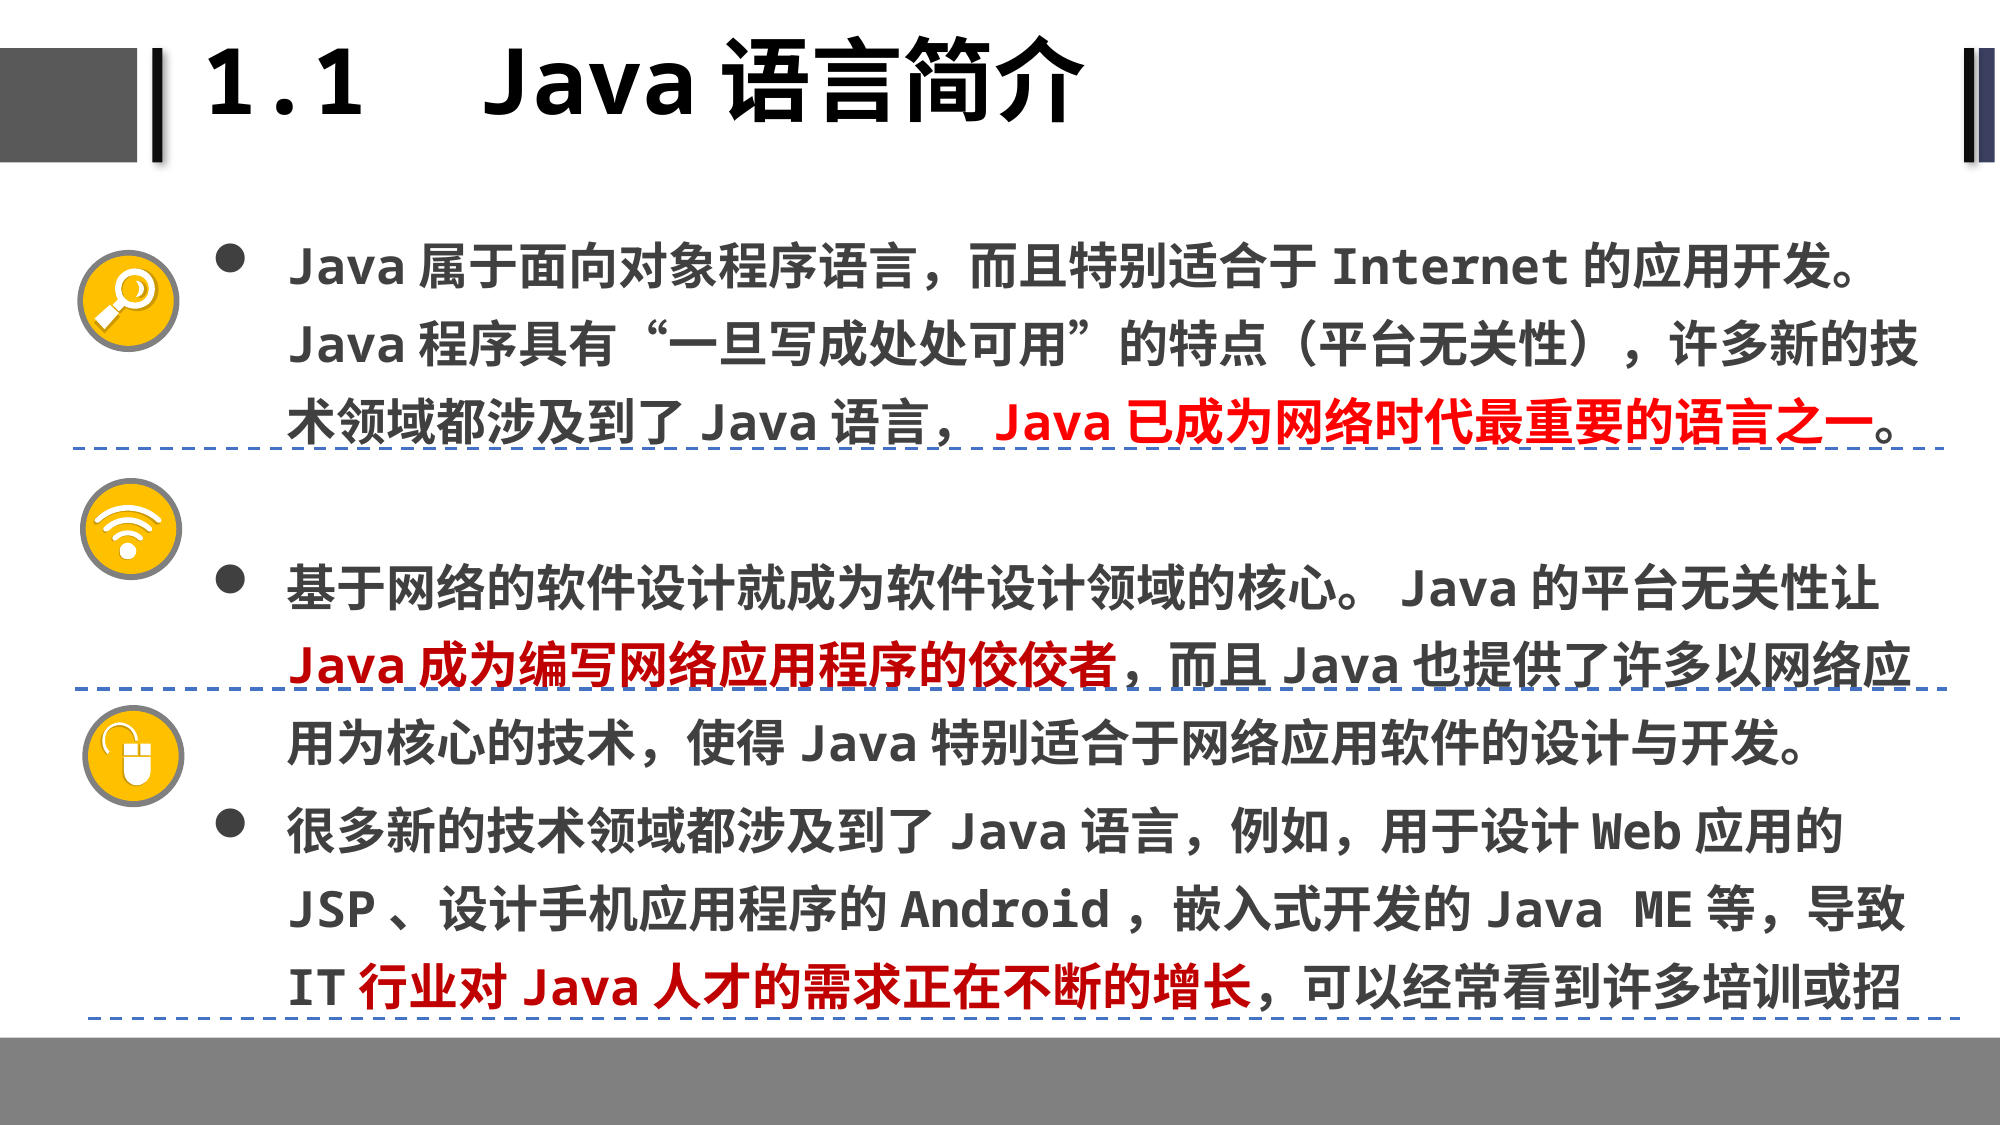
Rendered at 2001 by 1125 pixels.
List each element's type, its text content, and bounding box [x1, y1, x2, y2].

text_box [79, 477, 183, 581]
text_box [0, 1037, 2000, 1125]
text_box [82, 705, 185, 808]
text_box Java属于面向对象程序语言，而且特别适合于Internet的应用开发。Java程序具有“一旦写成处处可用”的特点（平台无关性），许多新的技术领域都涉及到了Java语言，Java已成为网络时代最重要的语言之一。 基于网络的软件设计就成为软件设计领域的核心。Java的平台无关性让Java成为编写网络应用程序的佼佼者，而且Java也提供了许多以网络应用为核心的技术，使得Java特别适合于网络应用软件的设计与开发。 很多新的技术领域都涉及到了Java语言，例如，用于设计Web应用的JSP、设计手机应用程序的Android，嵌入式开发的Java ME等，导致IT行业对Java人才的需求正在不断的增长，可以经常看到许多培训或招聘Java软件工程师的广告，因此掌握Java语言及其相关技术意味着较好的就业前景和工作酬金。 [191, 206, 1945, 448]
text_box Java属于面向对象程序语言，而且特别适合于Internet的应用开发。Java程序具有“一旦写成处处可用”的特点（平台无关性），许多新的技术领域都涉及到了Java语言，Java已成为网络时代最重要的语言之一。 基于网络的软件设计就成为软件设计领域的核心。Java的平台无关性让Java成为编写网络应用程序的佼佼者，而且Java也提供了许多以网络应用为核心的技术，使得Java特别适合于网络应用软件的设计与开发。 很多新的技术领域都涉及到了Java语言，例如，用于设计Web应用的JSP、设计手机应用程序的Android，嵌入式开发的Java ME等，导致IT行业对Java人才的需求正在不断的增长，可以经常看到许多培训或招聘Java软件工程师的广告，因此掌握Java语言及其相关技术意味着较好的就业前景和工作酬金。 [191, 449, 1945, 688]
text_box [77, 249, 180, 353]
title 1.1 Java语言简介 [187, 2, 1459, 168]
text_box Java属于面向对象程序语言，而且特别适合于Internet的应用开发。Java程序具有“一旦写成处处可用”的特点（平台无关性），许多新的技术领域都涉及到了Java语言，Java已成为网络时代最重要的语言之一。 基于网络的软件设计就成为软件设计领域的核心。Java的平台无关性让Java成为编写网络应用程序的佼佼者，而且Java也提供了许多以网络应用为核心的技术，使得Java特别适合于网络应用软件的设计与开发。 很多新的技术领域都涉及到了Java语言，例如，用于设计Web应用的JSP、设计手机应用程序的Android，嵌入式开发的Java ME等，导致IT行业对Java人才的需求正在不断的增长，可以经常看到许多培训或招聘Java软件工程师的广告，因此掌握Java语言及其相关技术意味着较好的就业前景和工作酬金。 [191, 690, 1945, 919]
